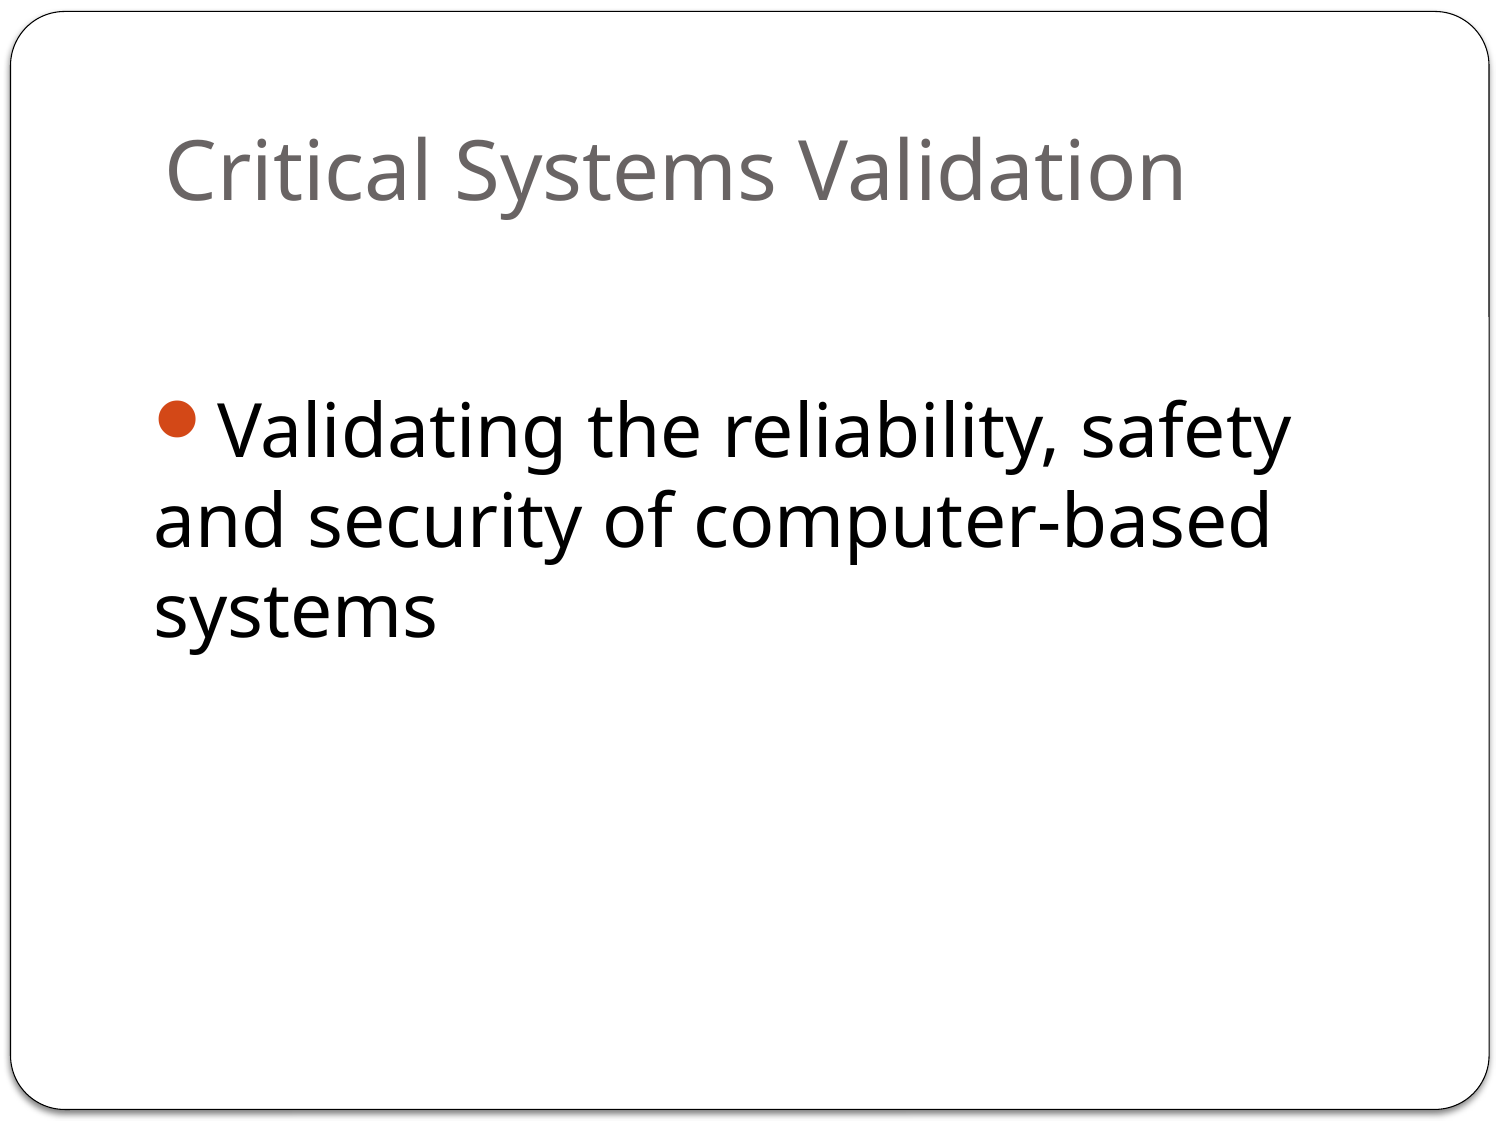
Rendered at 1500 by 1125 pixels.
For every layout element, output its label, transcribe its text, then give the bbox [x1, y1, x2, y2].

list Validating the reliability, safety and security of computer-based systems [138, 375, 1311, 996]
title Critical Systems Validation [150, 45, 1425, 233]
